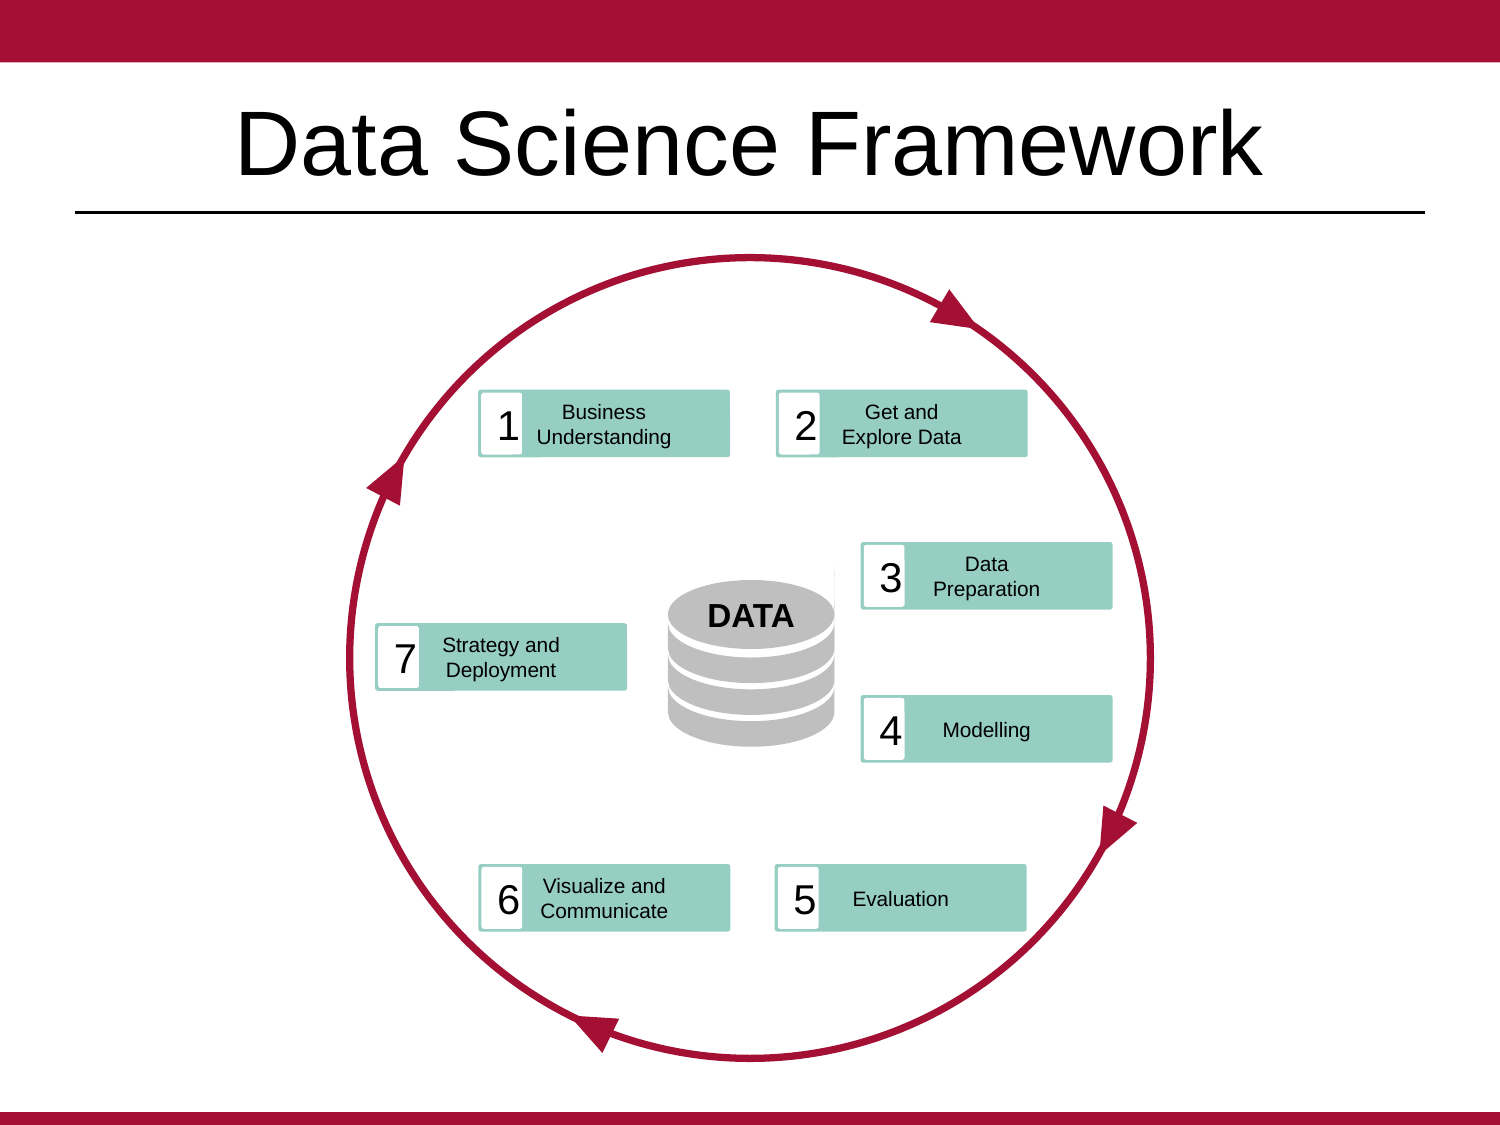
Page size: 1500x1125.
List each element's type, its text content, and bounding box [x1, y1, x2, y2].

text_box [1097, 803, 1140, 858]
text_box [667, 565, 835, 747]
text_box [477, 389, 731, 458]
text_box [927, 287, 982, 332]
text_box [478, 863, 731, 932]
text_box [774, 863, 1027, 932]
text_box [374, 622, 628, 691]
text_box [860, 541, 1113, 610]
text_box [567, 1013, 622, 1056]
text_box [860, 694, 1113, 763]
text_box [364, 454, 407, 508]
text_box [775, 389, 1028, 458]
text_box [347, 255, 1153, 1061]
title Data Science Framework [75, 45, 1425, 233]
